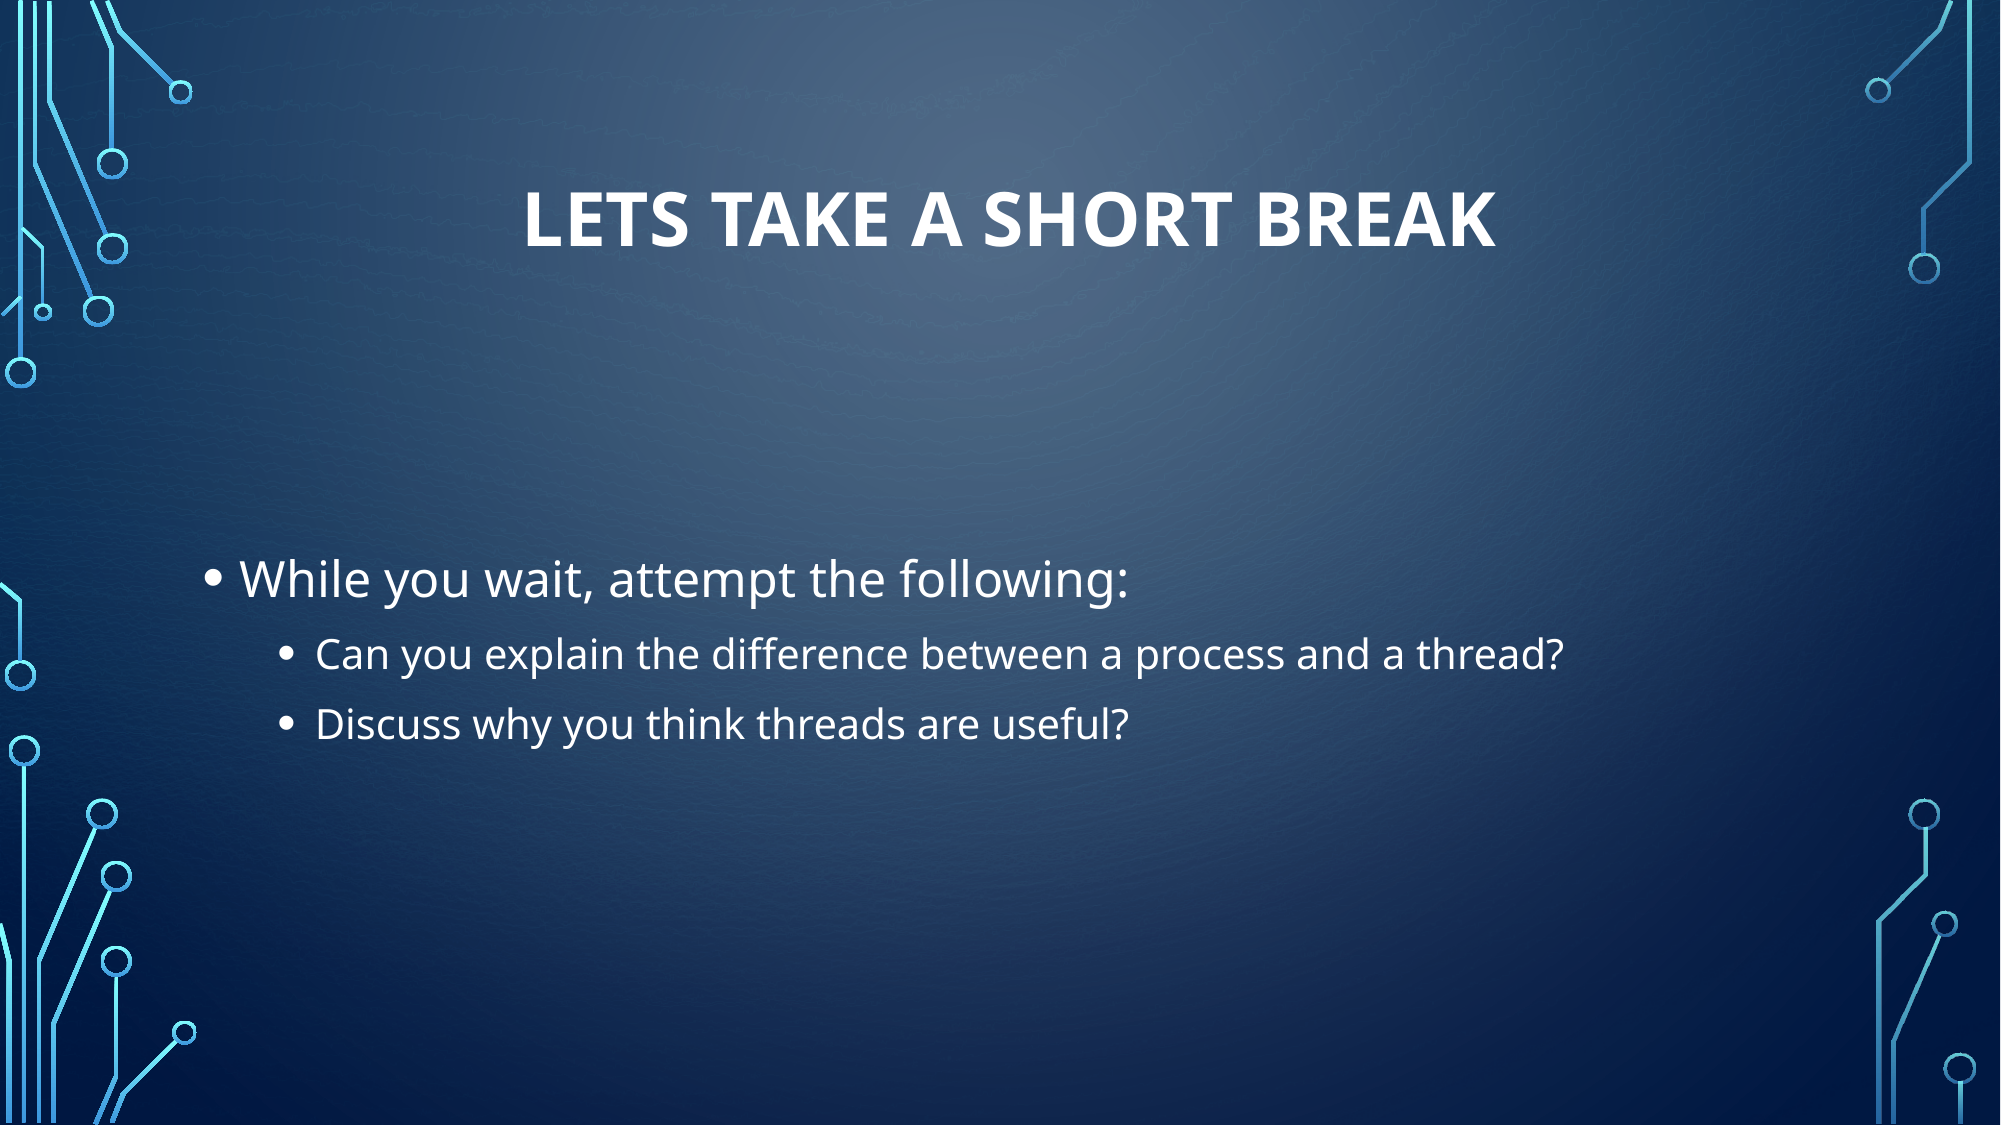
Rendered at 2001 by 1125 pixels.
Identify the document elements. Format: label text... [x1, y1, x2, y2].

list While you wait, attempt the following: Can you explain the difference between a process and a thread? Discuss why you think threads are useful? [187, 527, 1813, 822]
title Lets take a short break [187, 101, 1813, 344]
